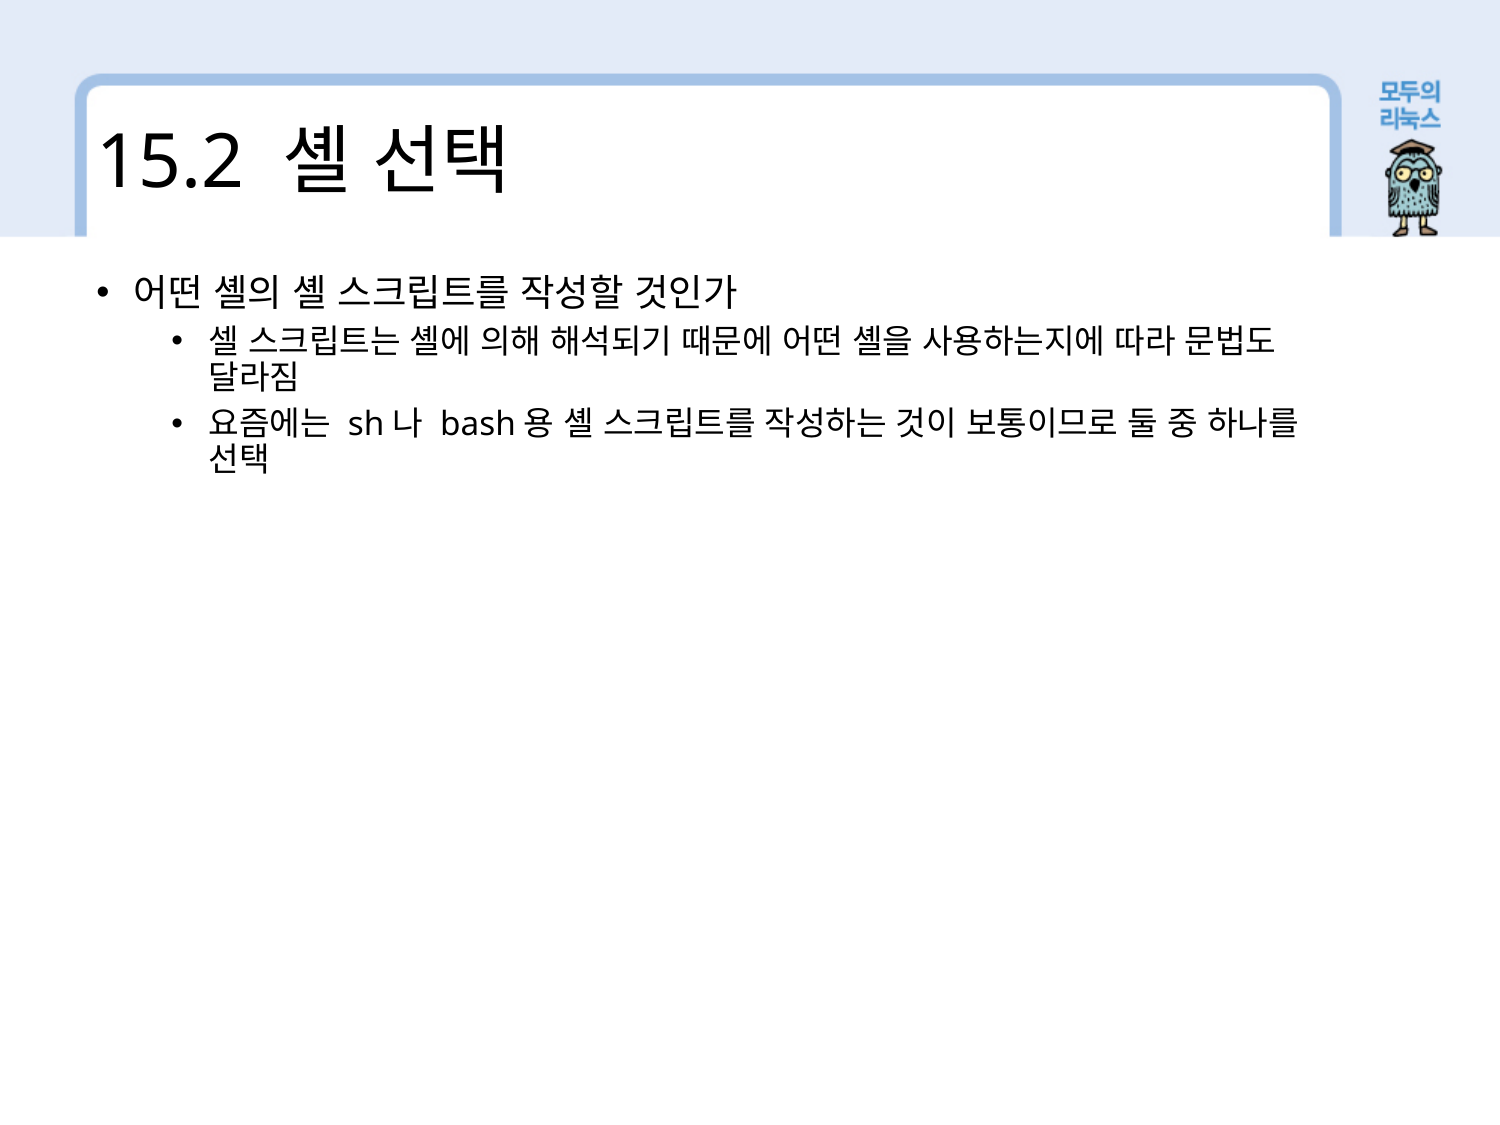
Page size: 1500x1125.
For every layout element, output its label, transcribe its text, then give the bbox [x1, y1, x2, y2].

text_box 어떤 셸의 셸 스크립트를 작성할 것인가 셀 스크립트는 셸에 의해 해석되기 때문에 어떤 셸을 사용하는지에 따라 문법도 달라짐 요즘에는 sh나 bash용 셸 스크립트를 작성하는 것이 보통이므로 둘 중 하나를 선택 [81, 266, 1368, 1024]
text_box 15.2 셸 선택 [81, 115, 1335, 221]
picture [0, 0, 1500, 1125]
